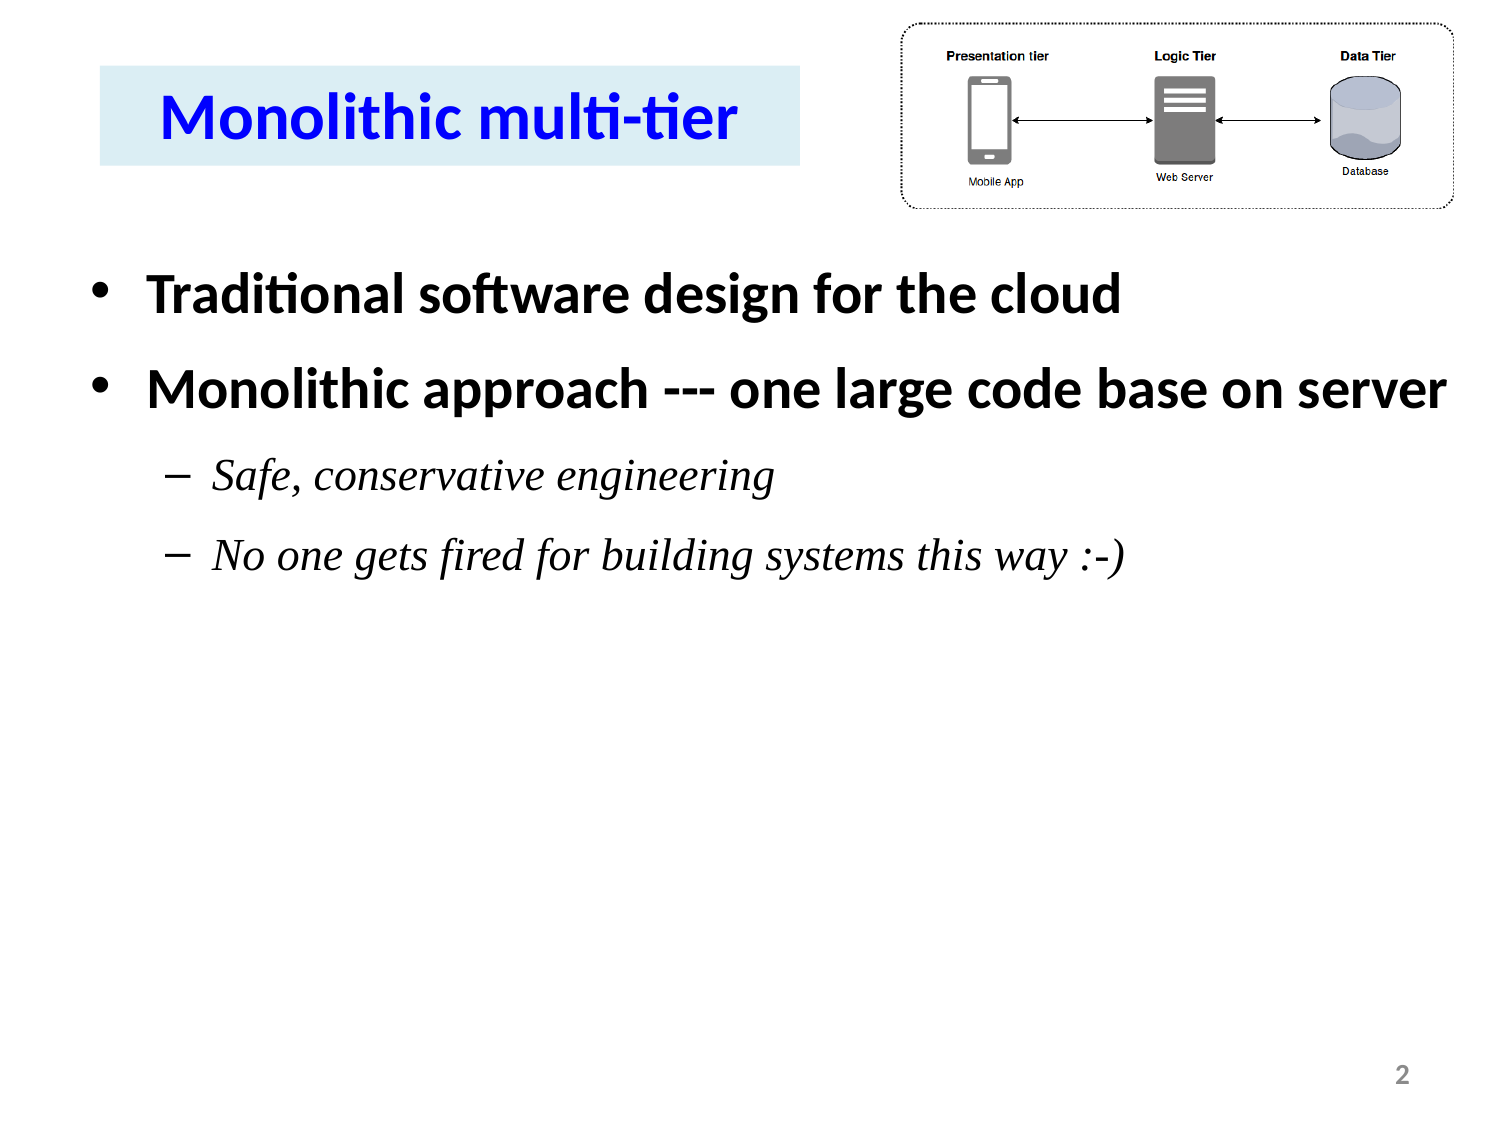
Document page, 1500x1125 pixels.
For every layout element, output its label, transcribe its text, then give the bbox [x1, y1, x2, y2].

text_box Monolithic multi-tier [99, 65, 800, 166]
slide_number 2 [1312, 1042, 1425, 1103]
list Traditional software design for the cloud Monolithic approach --- one large code base on server Safe, conservative engineering No one gets fired for building systems this way :-) [75, 247, 1475, 675]
picture [899, 22, 1454, 210]
